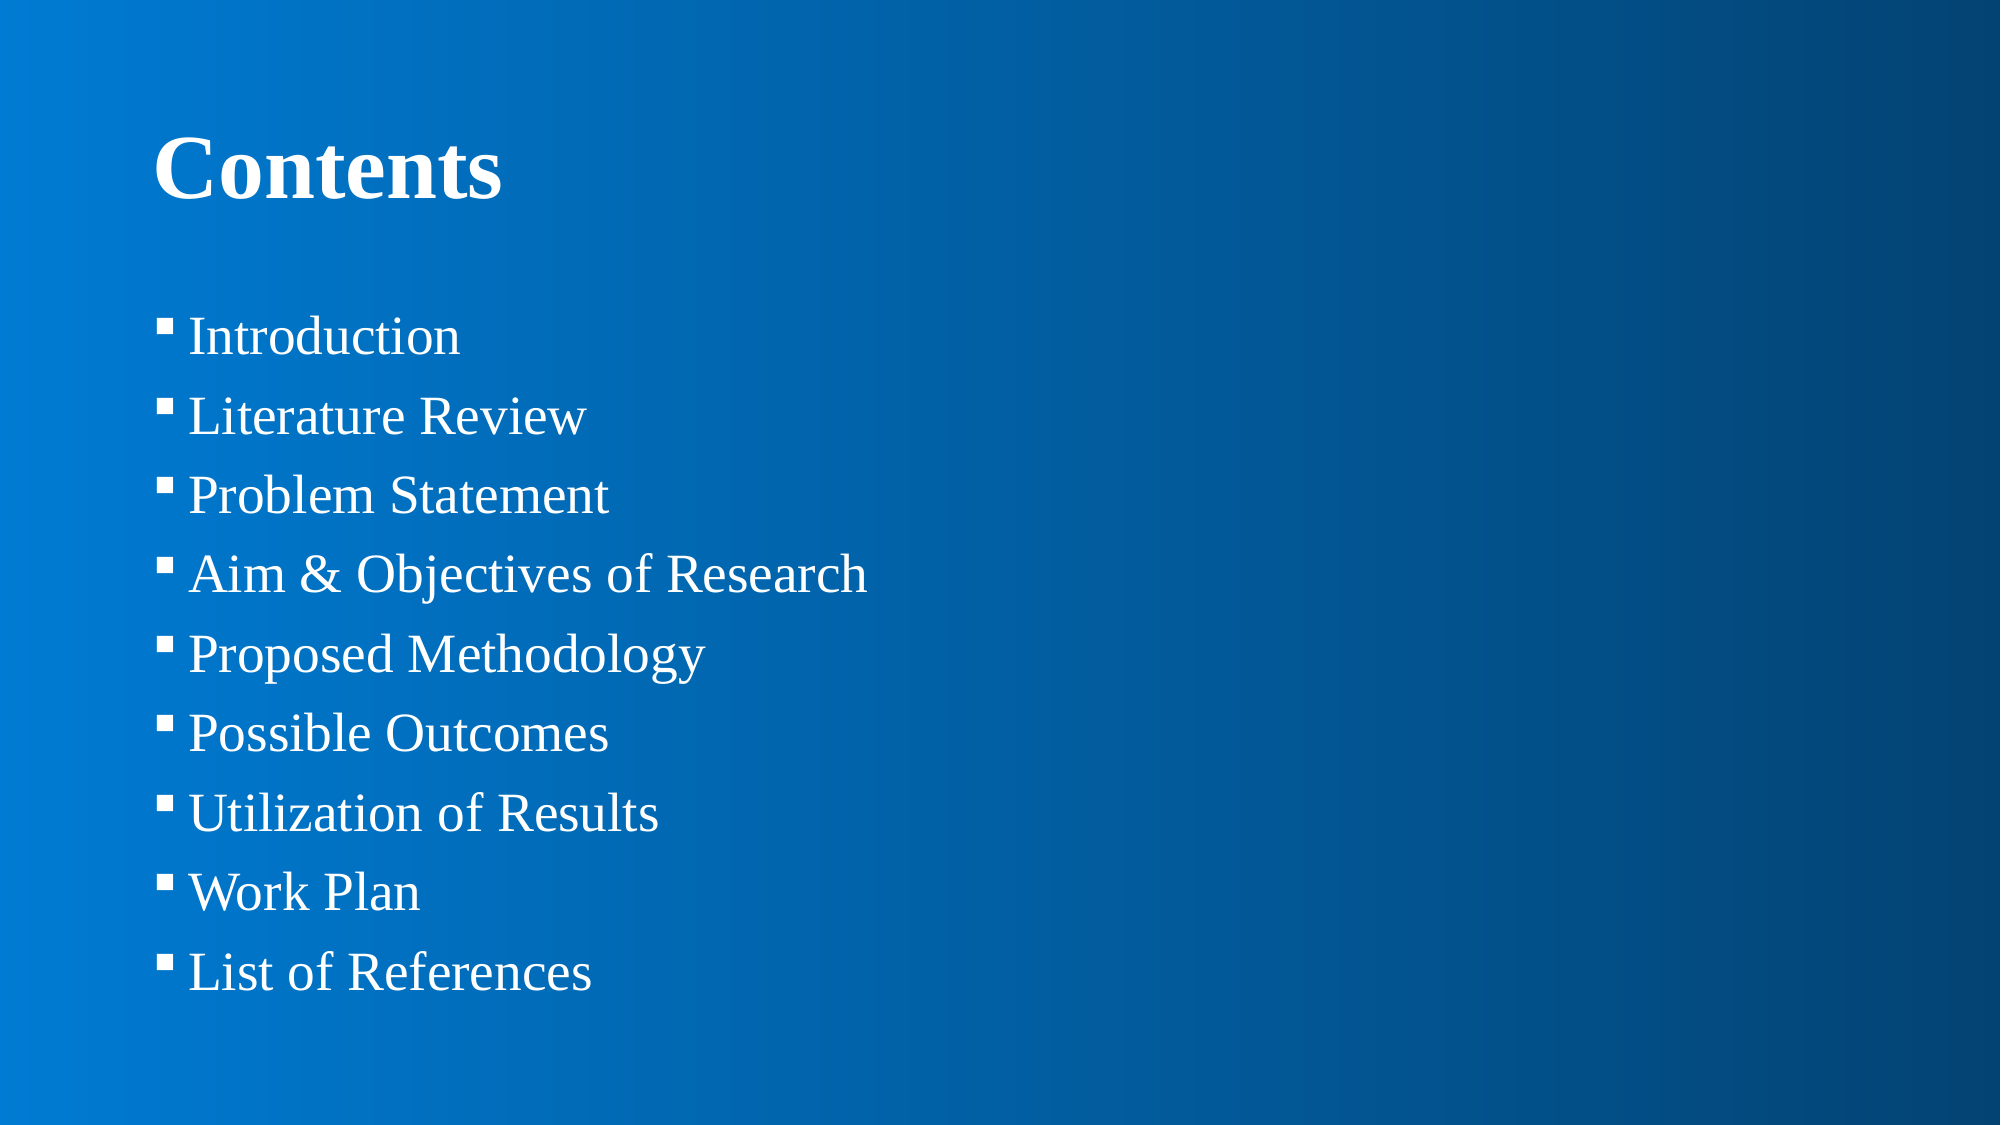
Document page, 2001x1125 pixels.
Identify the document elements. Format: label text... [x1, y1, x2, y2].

list Introduction Literature Review Problem Statement Aim & Objectives of Research Proposed Methodology Possible Outcomes Utilization of Results Work Plan List of References [137, 299, 1863, 1014]
title Contents [137, 59, 1863, 278]
